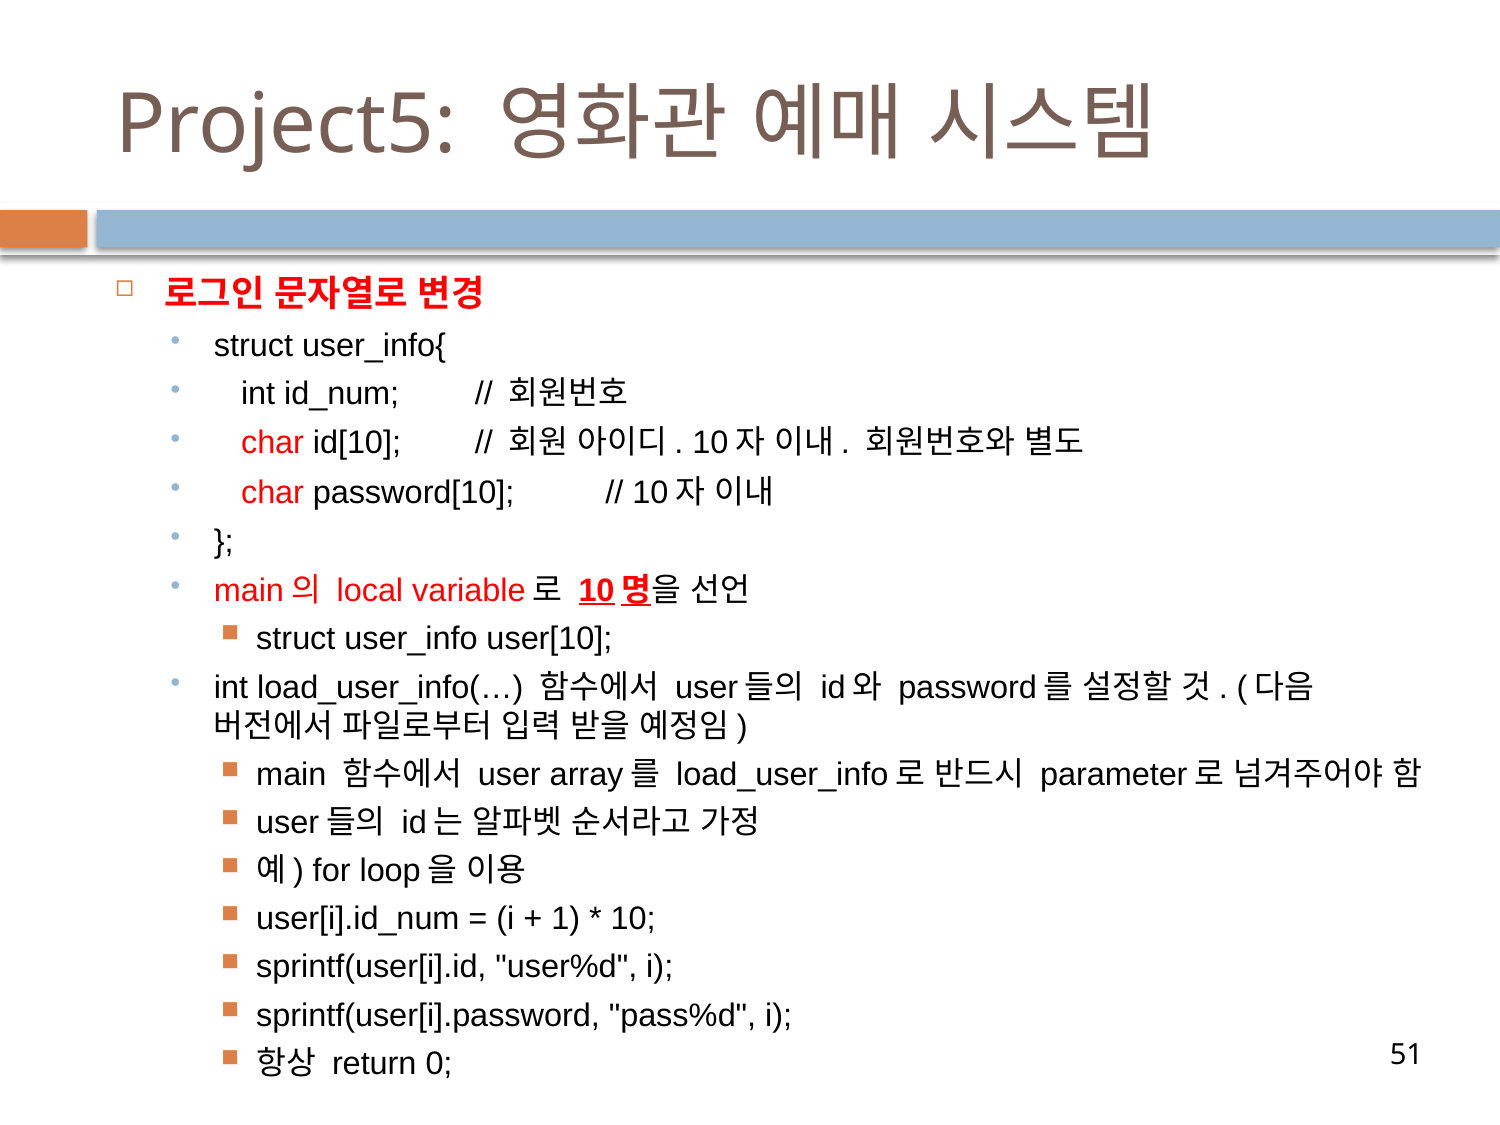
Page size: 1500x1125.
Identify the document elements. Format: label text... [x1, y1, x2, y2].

list 로그인 문자열로 변경 struct user_info{ int id_num; // 회원번호 char id[10]; // 회원 아이디. 10자 이내. 회원번호와 별도 char password[10]; // 10자 이내 }; main의 local variable로 10명을 선언 struct user_info user[10]; int load_user_info(…) 함수에서 user들의 id와 password를 설정할 것. (다음 버전에서 파일로부터 입력 받을 예정임) main 함수에서 user array를 load_user_info로 반드시 parameter로 넘겨주어야 함 user들의 id는 알파벳 순서라고 가정 예) for loop을 이용 user[i].id_num = (i + 1) * 10; sprintf(user[i].id, "user%d", i); sprintf(user[i].password, "pass%d", i); 항상 return 0; [100, 262, 1438, 1106]
slide_number 51 [1021, 1024, 1438, 1085]
title Project5: 영화관 예매 시스템 [100, 37, 1438, 200]
